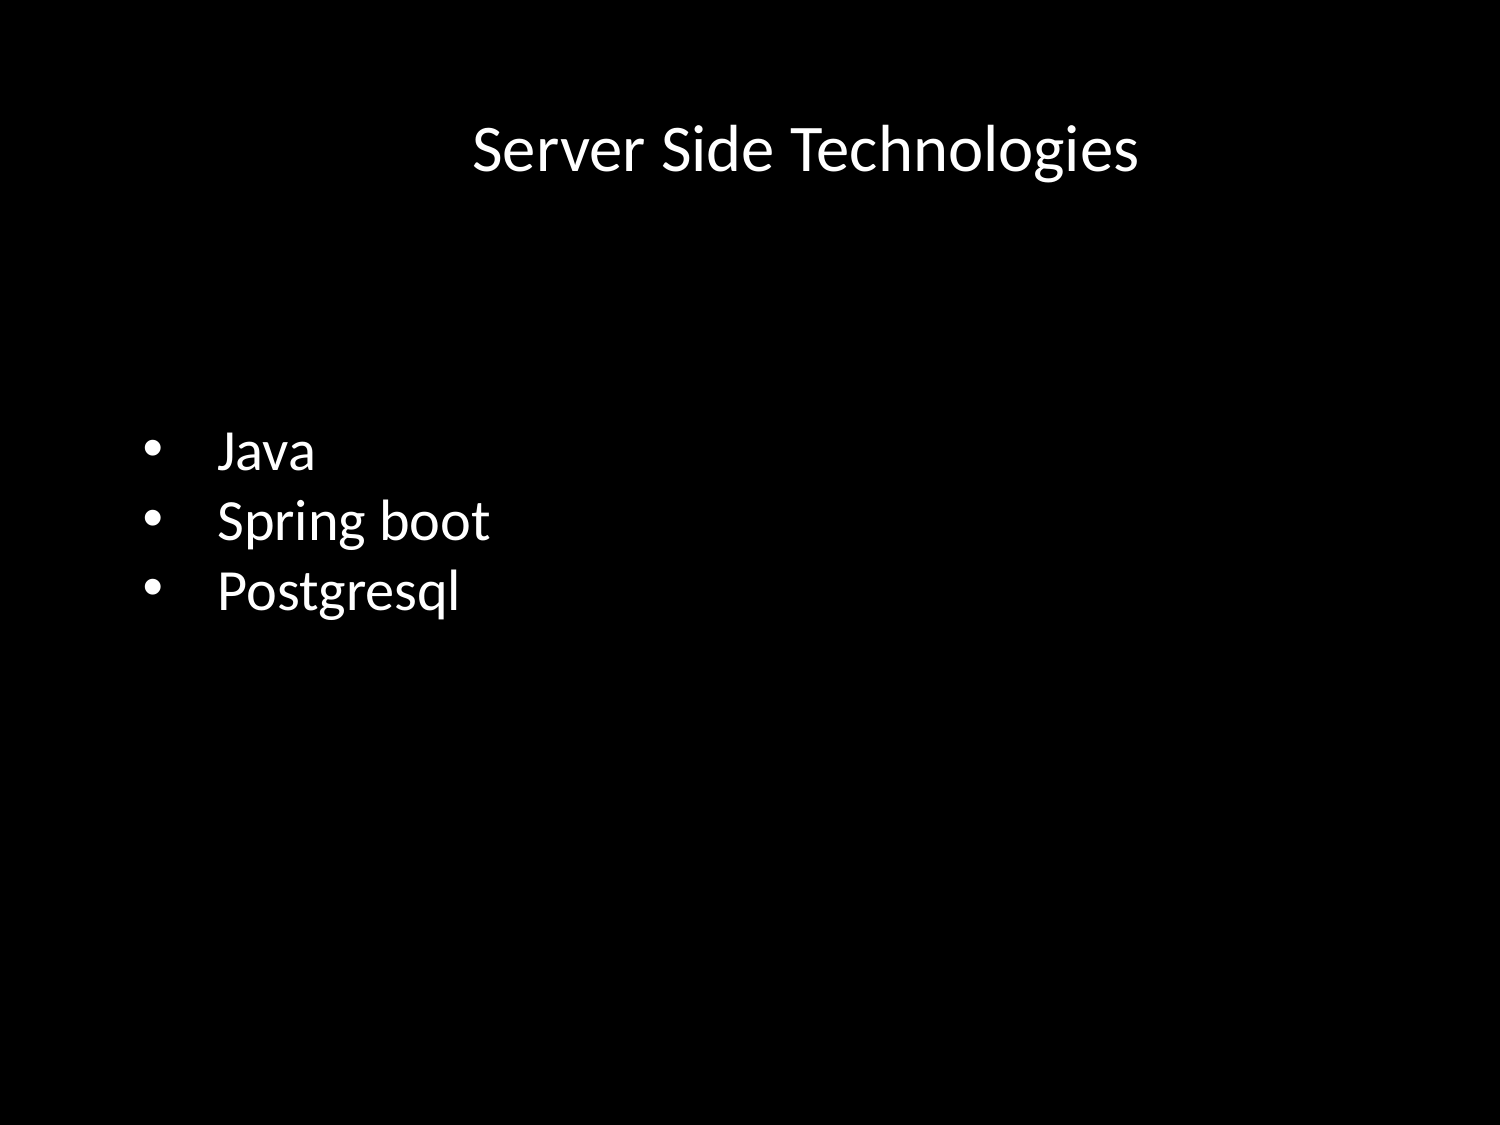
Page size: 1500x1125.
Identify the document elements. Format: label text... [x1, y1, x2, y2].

text_box Server Side Technologies [457, 97, 1156, 272]
text_box Java Spring boot Postgresql [127, 404, 767, 630]
